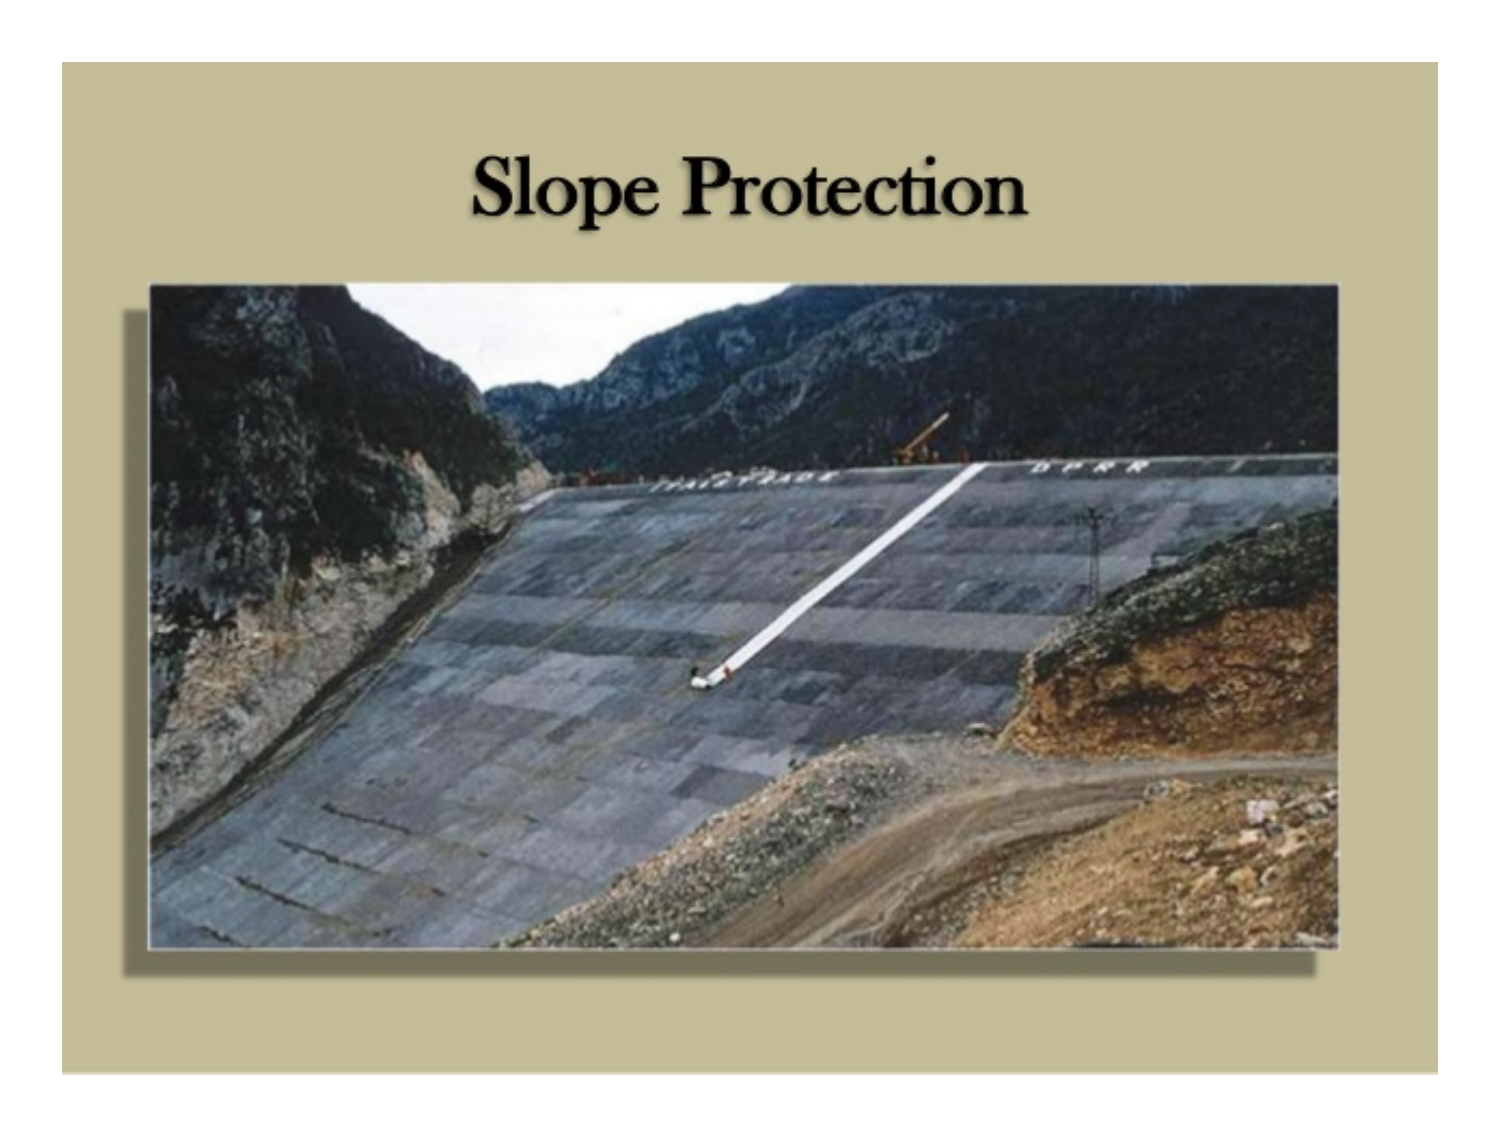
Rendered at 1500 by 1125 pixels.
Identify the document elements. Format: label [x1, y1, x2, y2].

list [62, 62, 1438, 1076]
